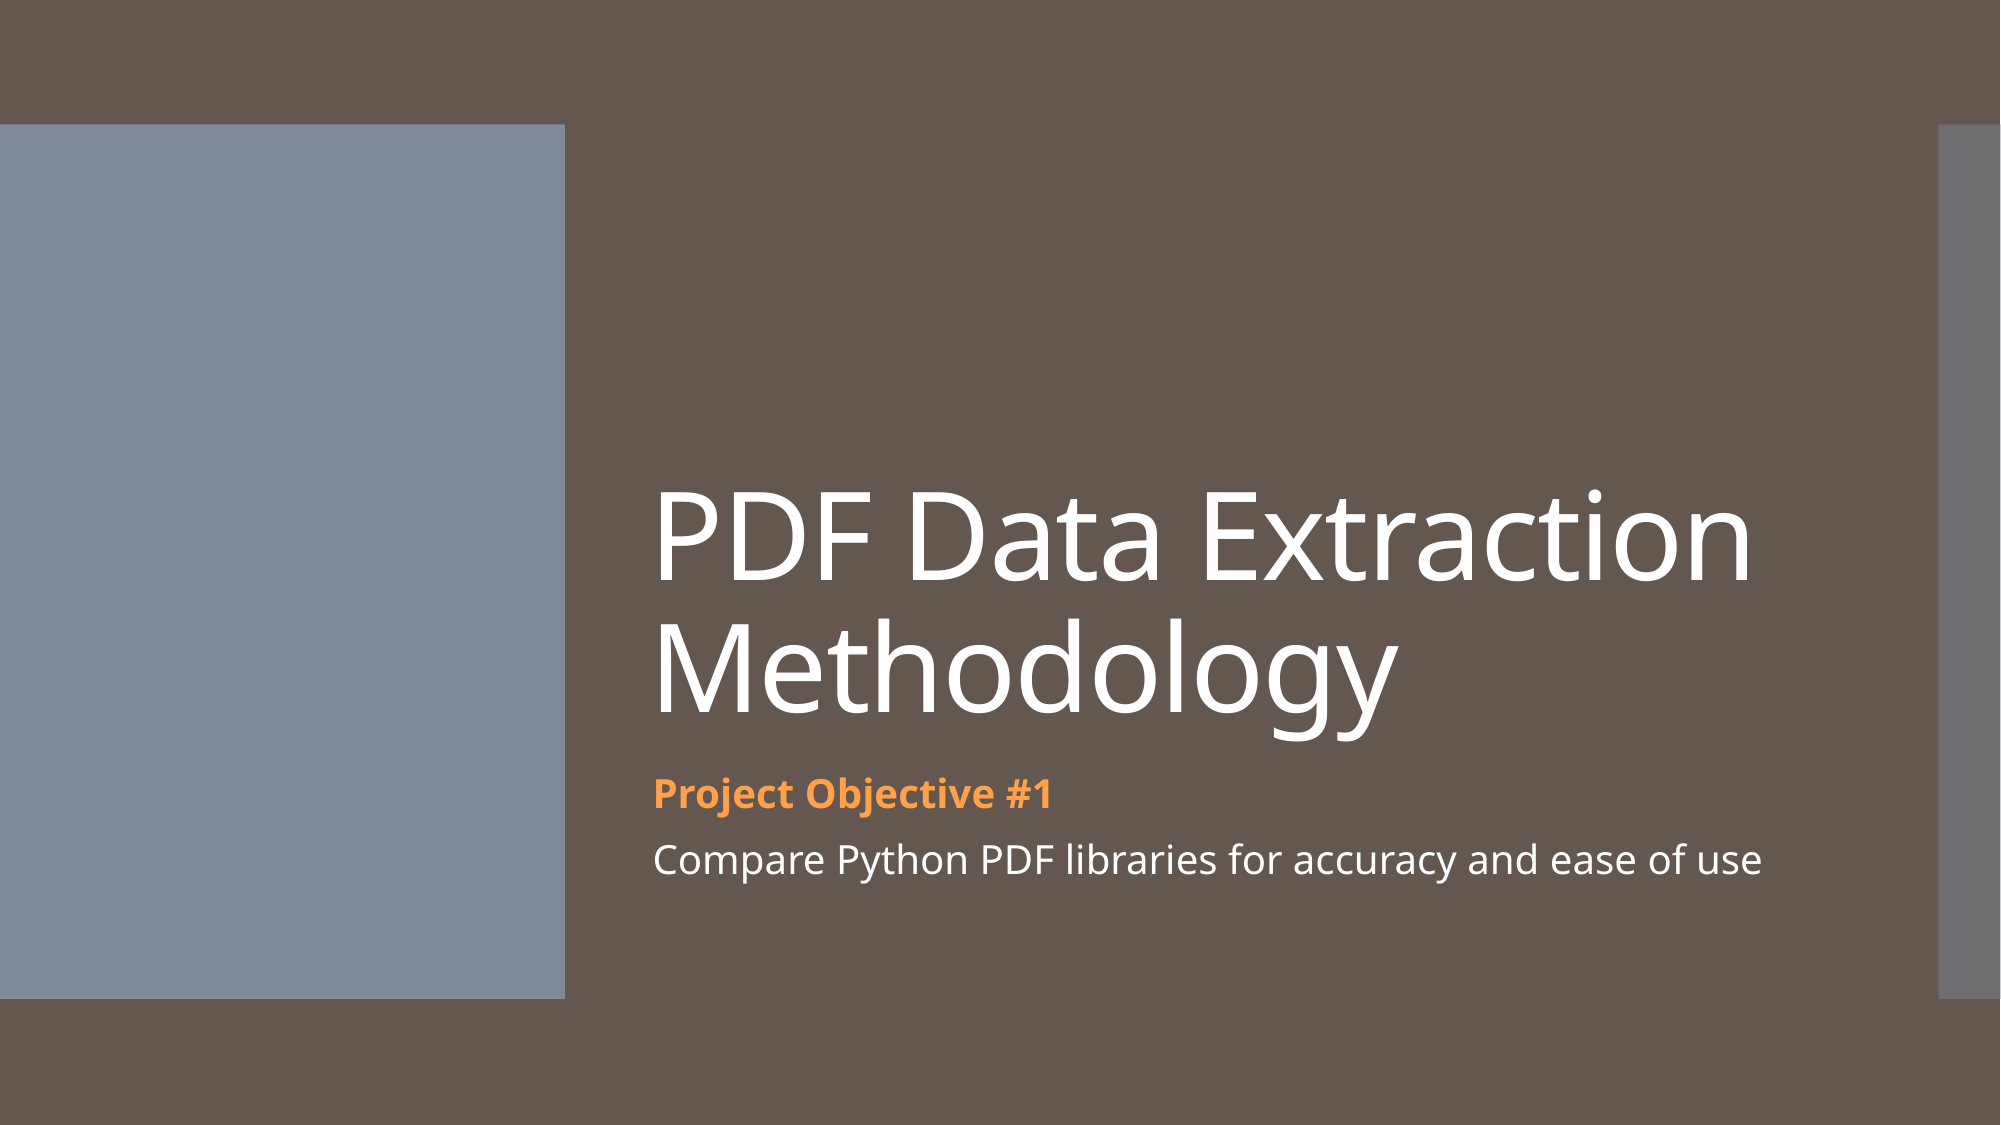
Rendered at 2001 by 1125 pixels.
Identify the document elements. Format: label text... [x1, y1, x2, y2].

list Project Objective #1 Compare Python PDF libraries for accuracy and ease of use [637, 766, 1838, 917]
title PDF Data Extraction Methodology [634, 213, 1835, 747]
